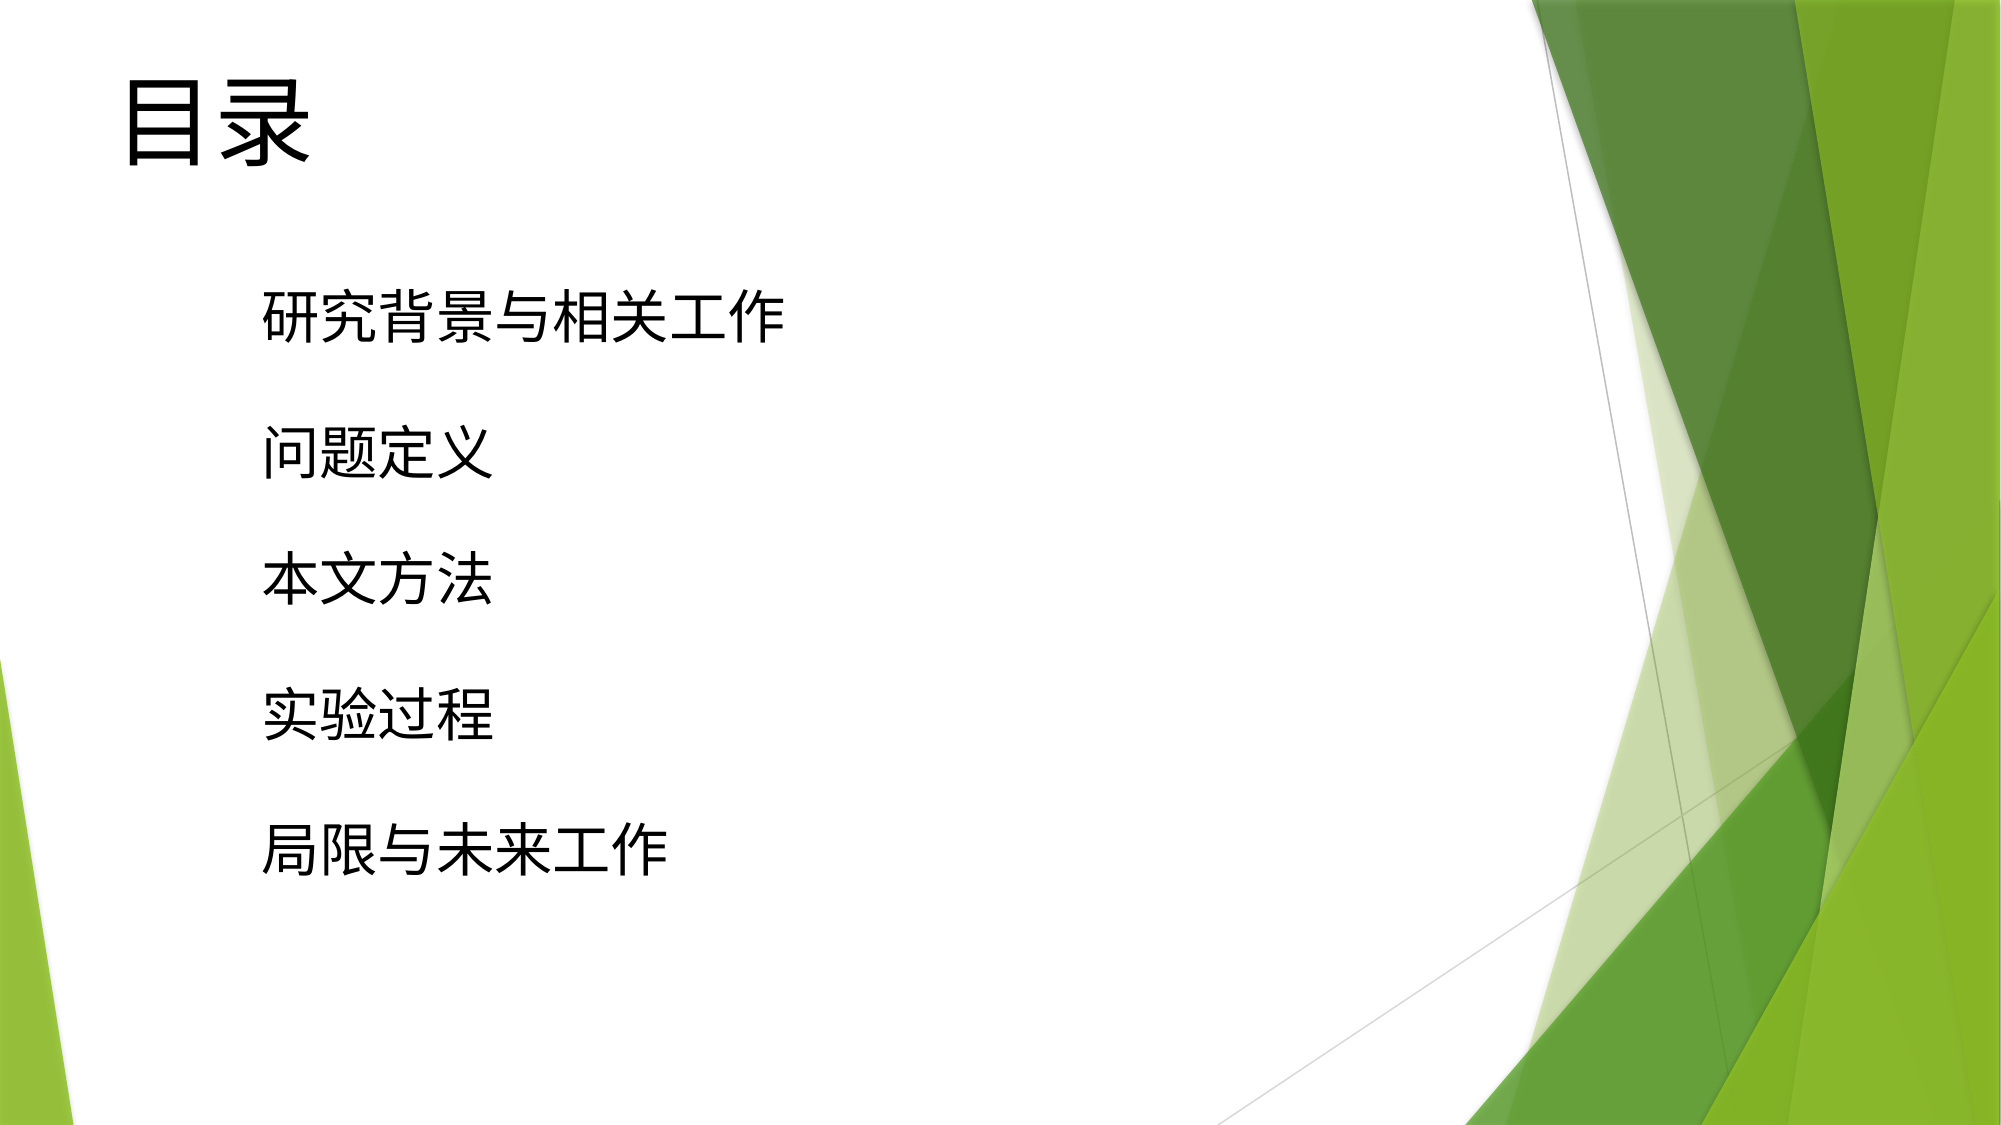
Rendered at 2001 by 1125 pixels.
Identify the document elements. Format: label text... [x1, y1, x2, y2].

text_box 目录 [99, 51, 347, 187]
text_box 本文方法 [246, 534, 1134, 620]
text_box 研究背景与相关工作 [246, 273, 1134, 358]
text_box 问题定义 [246, 408, 1134, 494]
text_box 局限与未来工作 [246, 805, 1134, 891]
text_box 实验过程 [246, 670, 1134, 756]
